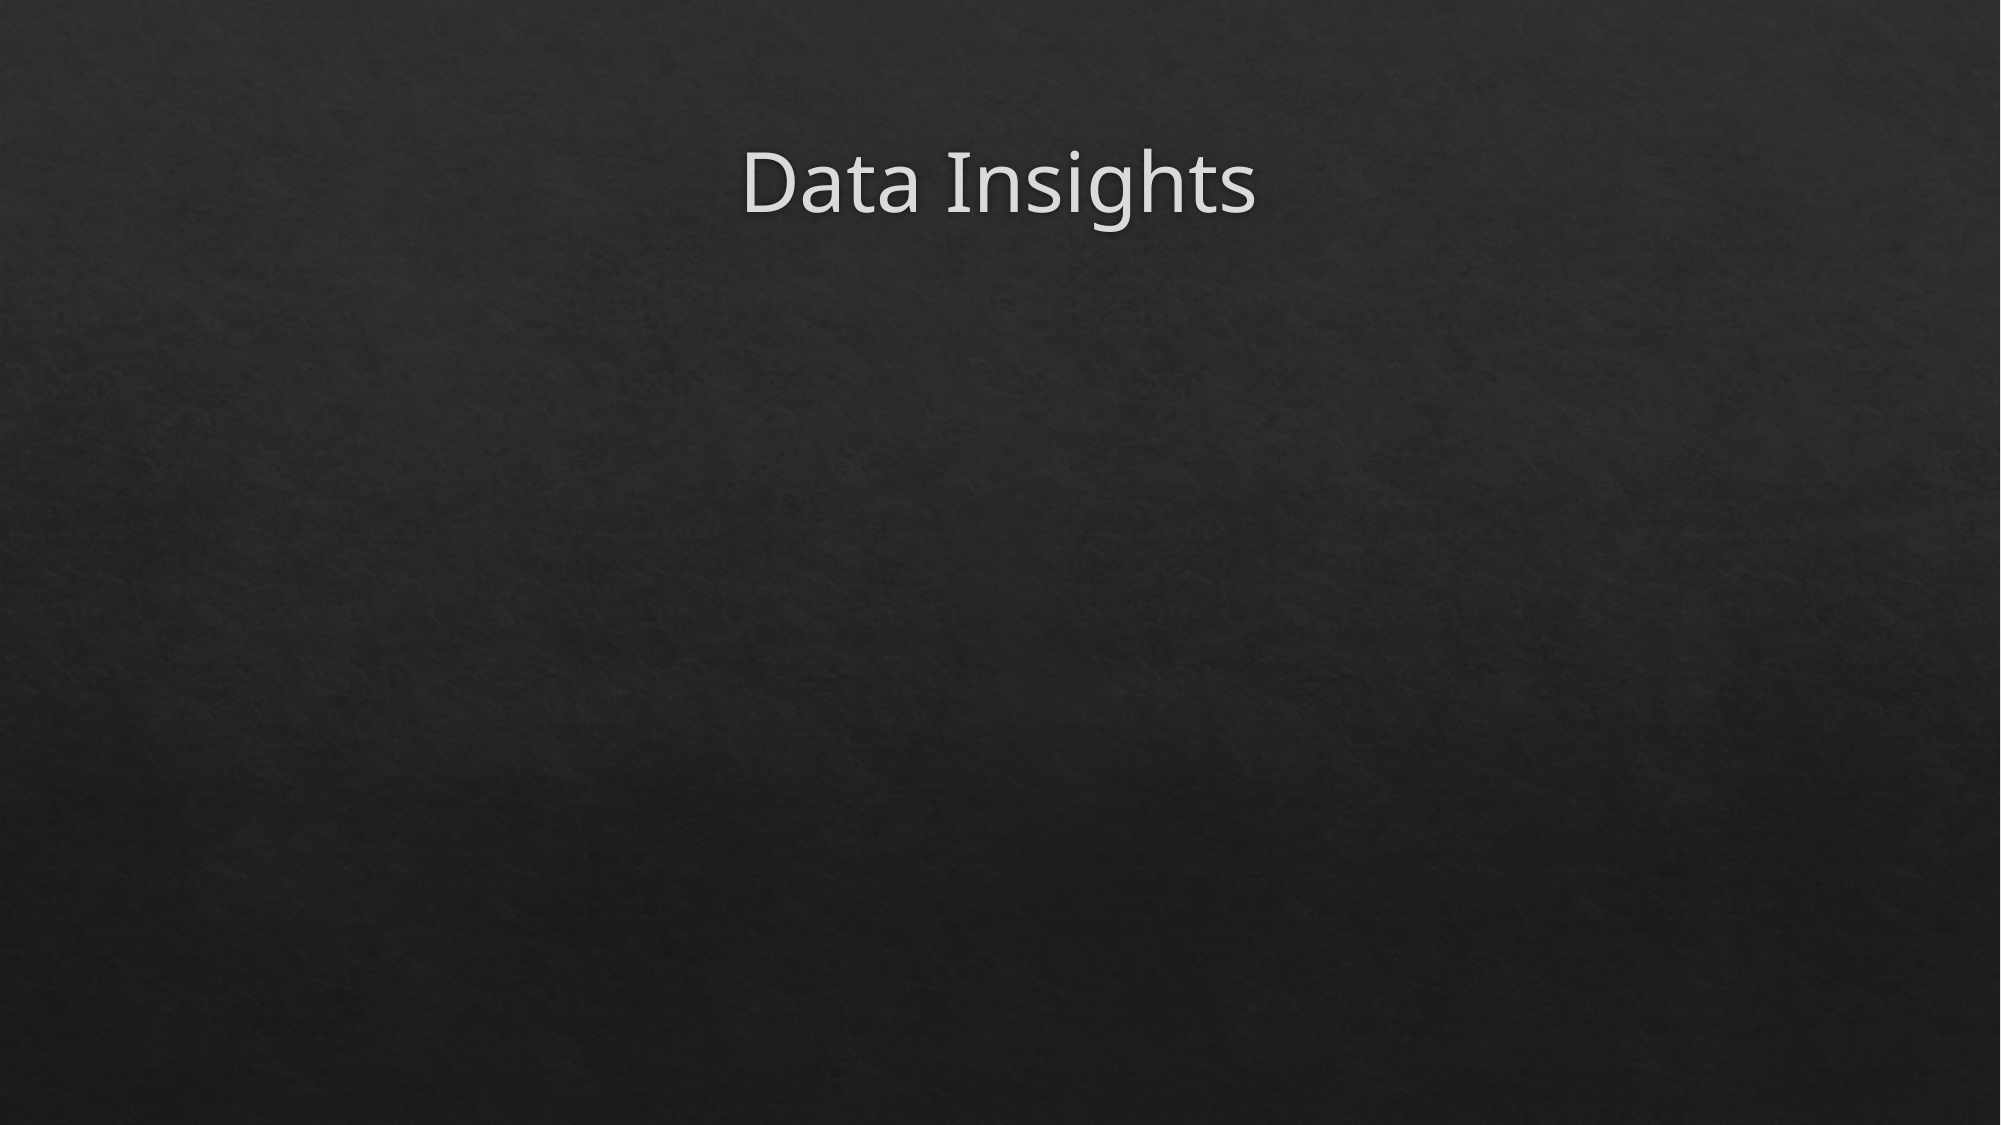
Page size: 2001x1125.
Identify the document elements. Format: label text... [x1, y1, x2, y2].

title Data Insights [149, 99, 1849, 260]
